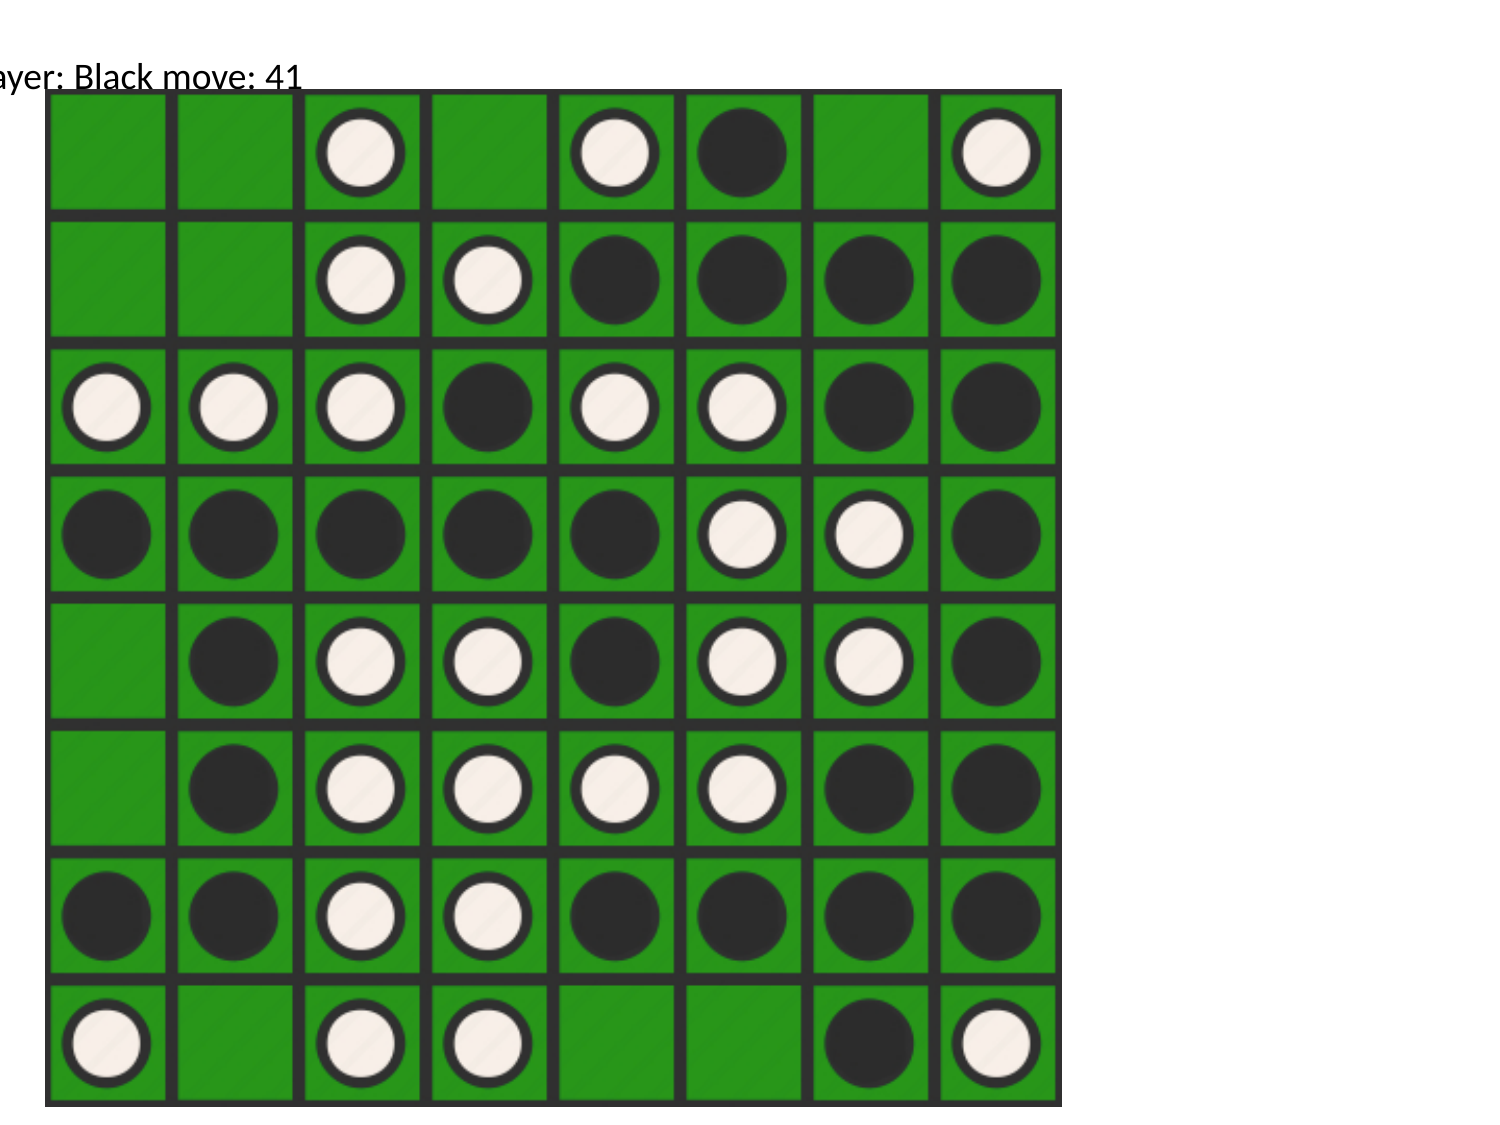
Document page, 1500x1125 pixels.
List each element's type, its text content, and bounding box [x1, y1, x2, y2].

picture [44, 89, 1062, 1107]
text_box turn: 49 player: Black move: 41 [0, 44, 319, 105]
